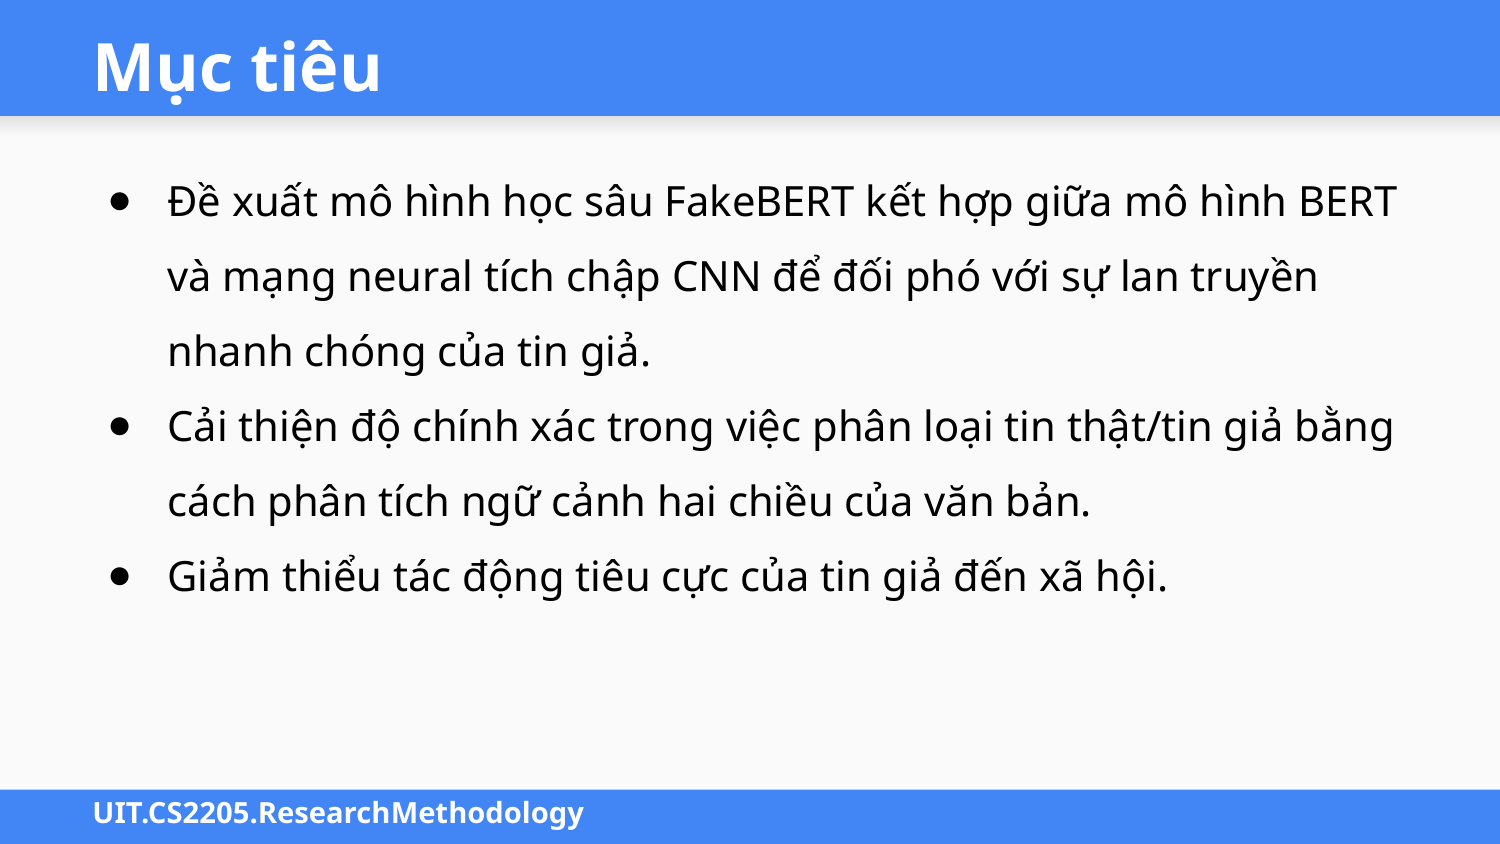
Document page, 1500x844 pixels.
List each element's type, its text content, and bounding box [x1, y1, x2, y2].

title Mục tiêu [77, 9, 1427, 120]
list Đề xuất mô hình học sâu FakeBERT kết hợp giữa mô hình BERT và mạng neural tích chập CNN để đối phó với sự lan truyền nhanh chóng của tin giả. Cải thiện độ chính xác trong việc phân loại tin thật/tin giả bằng cách phân tích ngữ cảnh hai chiều của văn bản. Giảm thiểu tác động tiêu cực của tin giả đến xã hội. [77, 134, 1427, 776]
